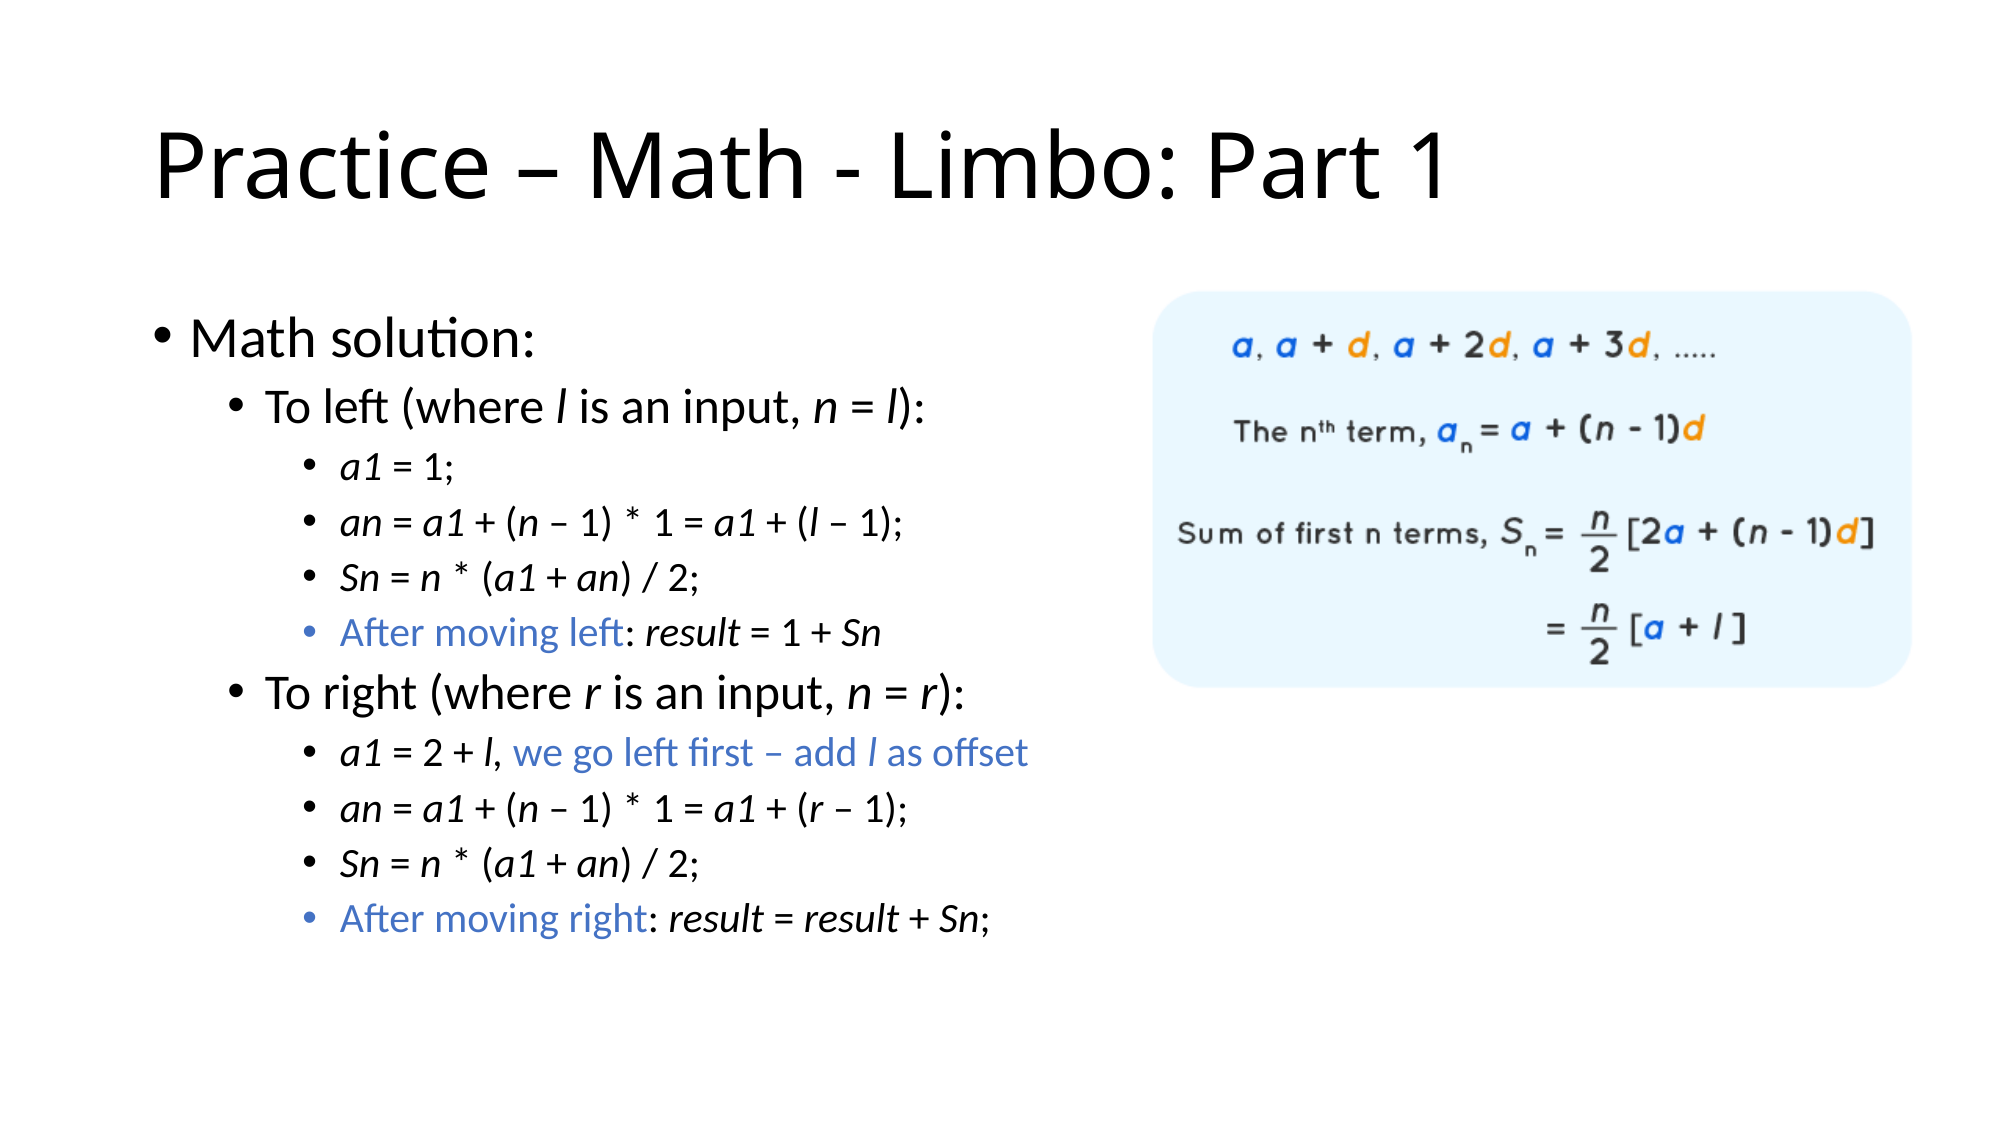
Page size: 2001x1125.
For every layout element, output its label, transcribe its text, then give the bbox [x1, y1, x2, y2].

picture [1142, 281, 1928, 696]
title Practice – Math - Limbo: Part 1 [137, 59, 1863, 278]
list Math solution: To left (where l is an input, n = l): a1 = 1; an = a1 + (n – 1) * 1 = a1 + (l – 1); Sn = n * (a1 + an) / 2; After moving left: result = 1 + Sn To right (where r is an input, n = r): a1 = 2 + l, we go left first – add l as offset an = a1 + (n – 1) * 1 = a1 + (r – 1); Sn = n * (a1 + an) / 2; After moving right: result = result + Sn; [137, 299, 1863, 1014]
